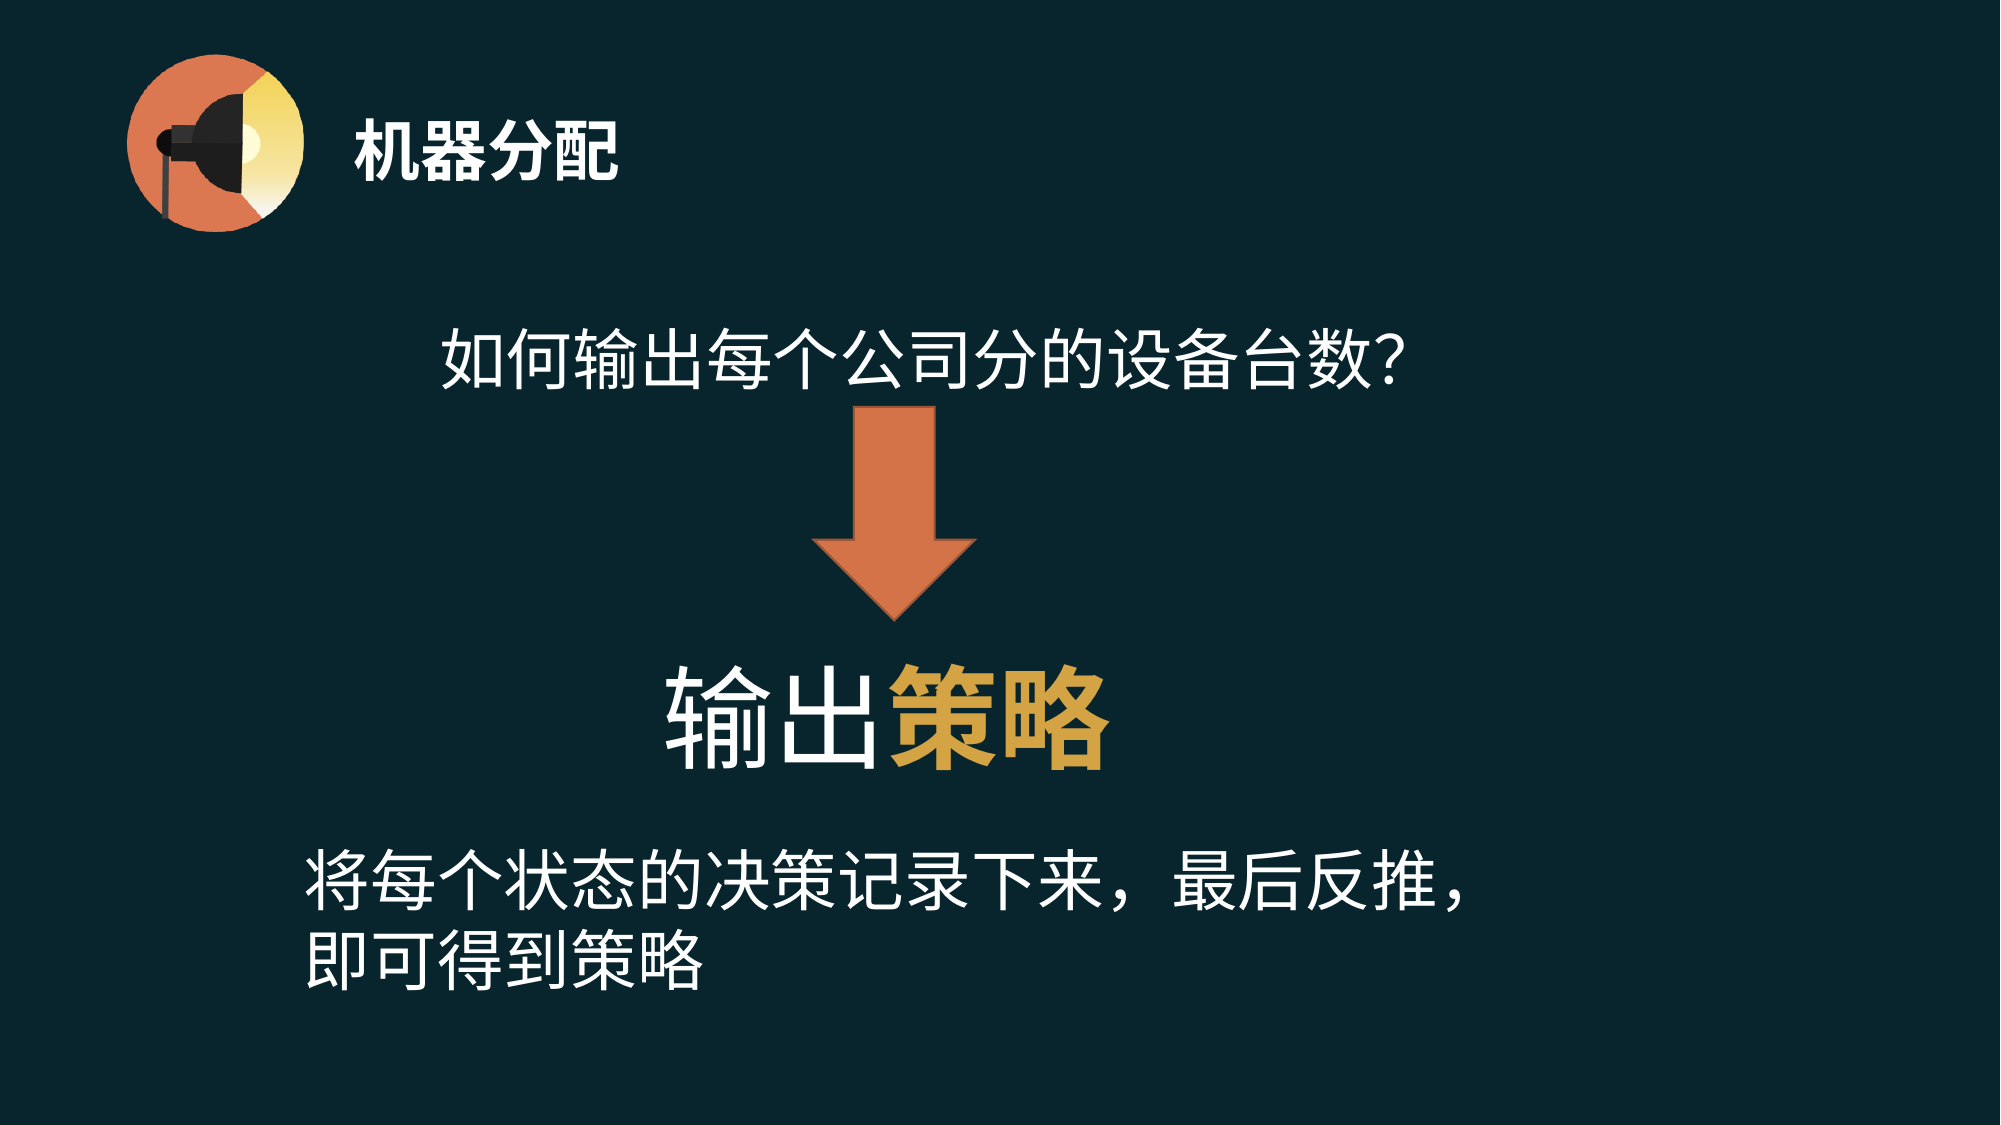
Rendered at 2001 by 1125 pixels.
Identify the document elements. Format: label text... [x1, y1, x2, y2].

title 机器分配 [338, 90, 1532, 209]
text_box 输出策略 [646, 640, 1143, 791]
text_box 将每个状态的决策记录下来，最后反推，即可得到策略 [289, 831, 1544, 1007]
picture [126, 54, 304, 232]
text_box 如何输出每个公司分的设备台数？ [424, 310, 1446, 406]
text_box [811, 405, 978, 622]
